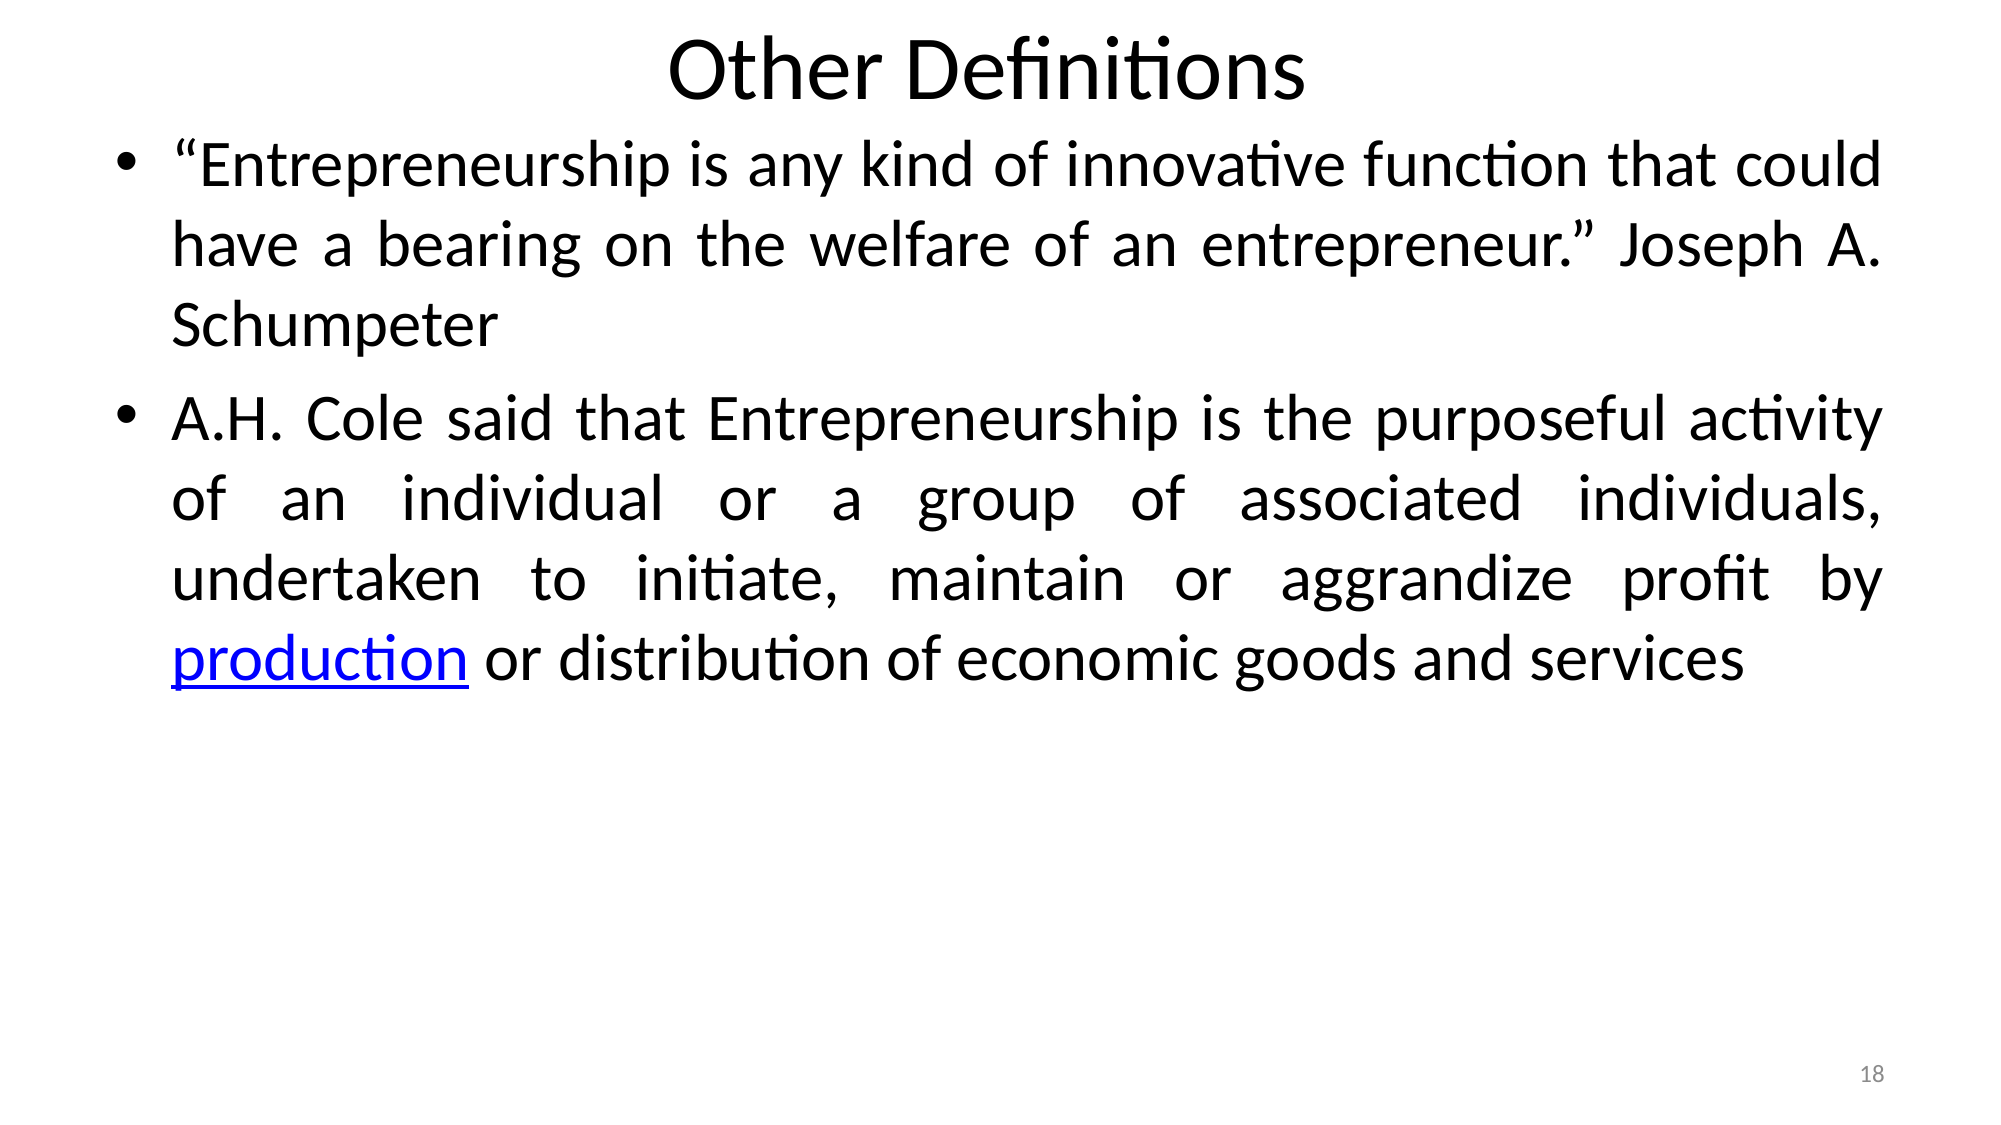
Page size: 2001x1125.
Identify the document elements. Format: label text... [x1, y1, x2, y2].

title Other Definitions [87, 0, 1888, 125]
slide_number 18 [1433, 1042, 1900, 1103]
list “Entrepreneurship is any kind of innovative function that could have a bearing on the welfare of an entrepreneur.” Joseph A. Schumpeter A.H. Cole said that Entrepreneurship is the purposeful activity of an individual or a group of associated individuals, undertaken to initiate, maintain or aggrandize profit by production or distribution of economic goods and services [99, 112, 1900, 1005]
